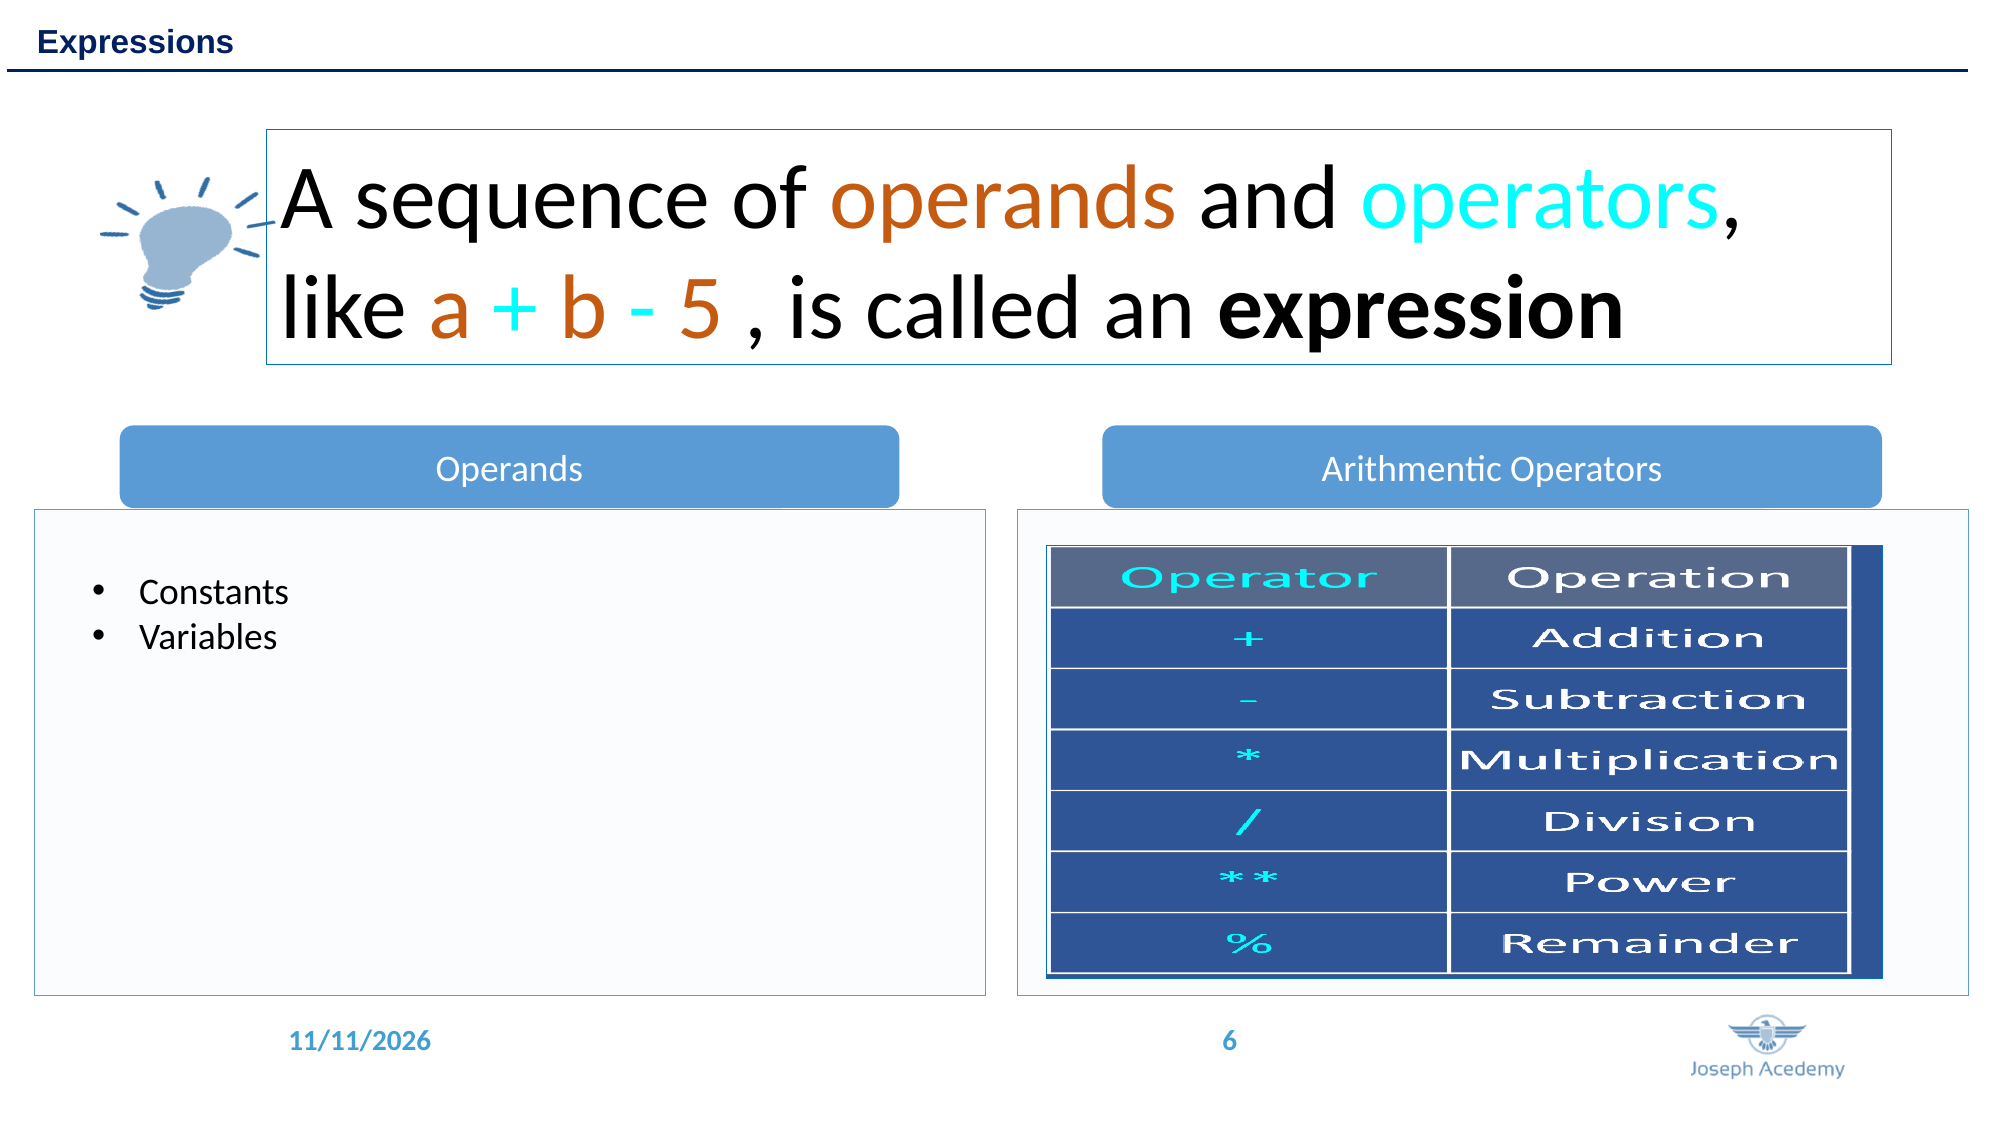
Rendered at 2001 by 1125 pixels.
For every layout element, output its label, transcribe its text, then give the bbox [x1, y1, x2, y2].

text_box Operands [118, 424, 901, 510]
picture [102, 175, 277, 303]
text_box [34, 508, 986, 997]
picture [1046, 545, 1883, 979]
text_box Expressions [21, 15, 1378, 69]
text_box [1016, 508, 1969, 997]
text_box Arithmentic Operators [1101, 424, 1884, 510]
text_box Constants Variables [77, 559, 844, 664]
text_box A sequence of operands and operators, like a + b - 5 , is called an expression [266, 129, 1892, 365]
